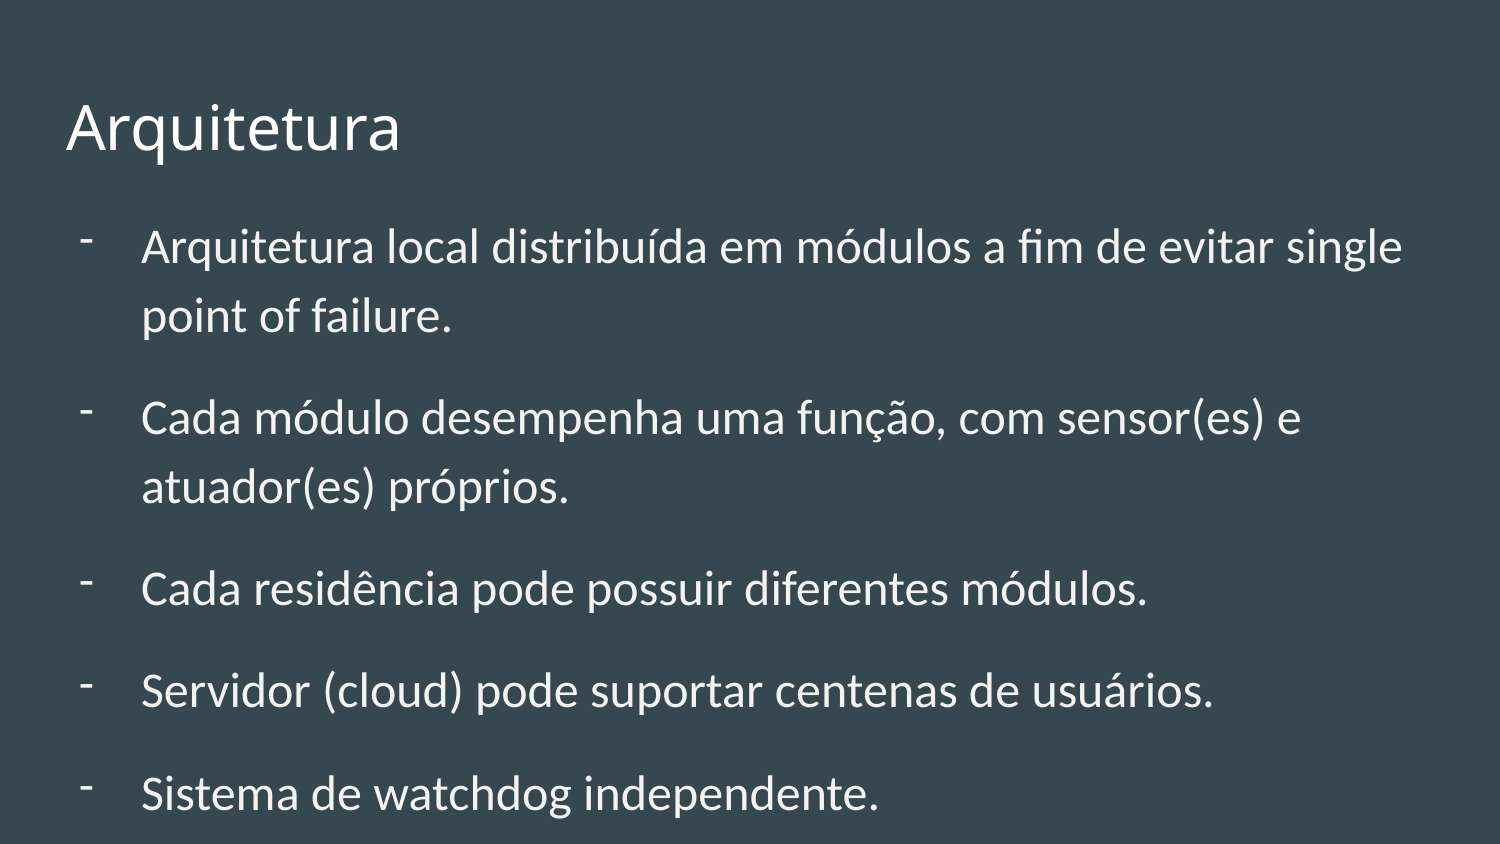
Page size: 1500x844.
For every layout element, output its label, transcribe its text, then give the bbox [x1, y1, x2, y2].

title Arquitetura [51, 72, 1449, 167]
list Arquitetura local distribuída em módulos a fim de evitar single point of failure. Cada módulo desempenha uma função, com sensor(es) e atuador(es) próprios. Cada residência pode possuir diferentes módulos. Servidor (cloud) pode suportar centenas de usuários. Sistema de watchdog independente. Identificação de usuário via chave secreta de 16 bytes. [51, 189, 1449, 750]
